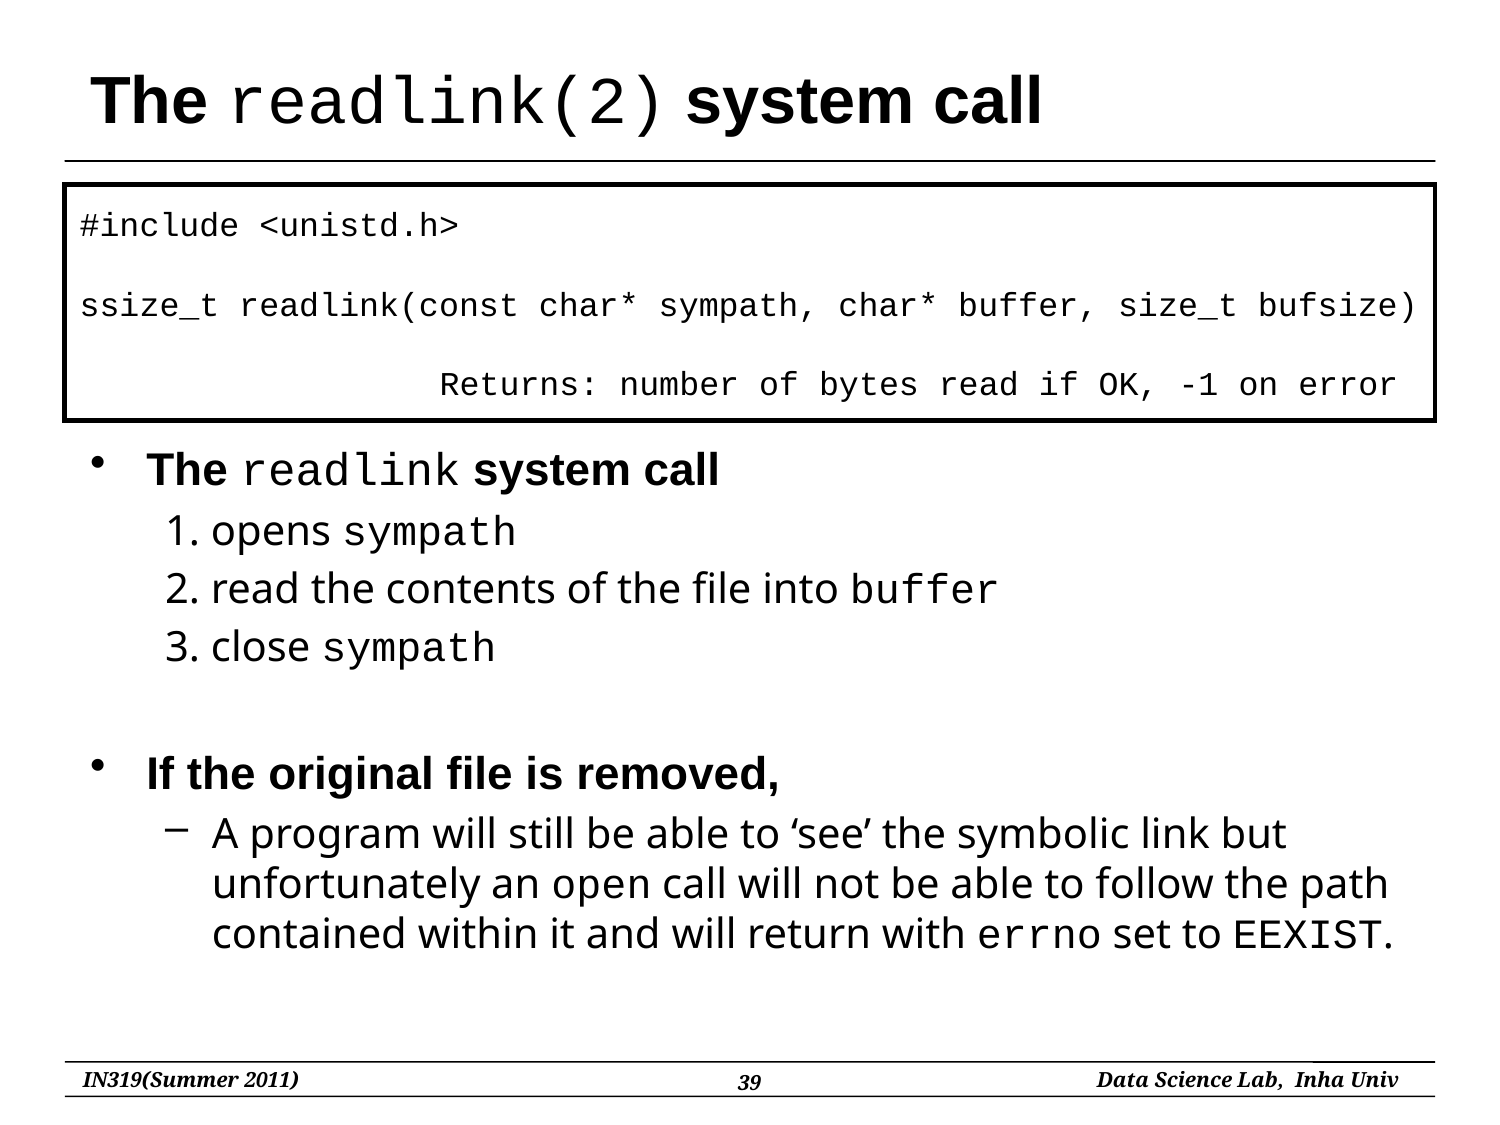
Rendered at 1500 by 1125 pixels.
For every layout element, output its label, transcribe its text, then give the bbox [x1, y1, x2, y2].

text_box #include <unistd.h> ssize_t readlink(const char* sympath, char* buffer, size_t bufsize) Returns: number of bytes read if OK, -1 on error [64, 184, 1436, 421]
slide_number 39 [574, 1061, 925, 1109]
title The readlink(2) system call [74, 44, 1426, 150]
list The readlink system call 1. opens sympath 2. read the contents of the file into buffer 3. close sympath If the original file is removed, A program will still be able to ‘see’ the symbolic link but unfortunately an open call will not be able to follow the path contained within it and will return with errno set to EEXIST. [74, 432, 1460, 1047]
